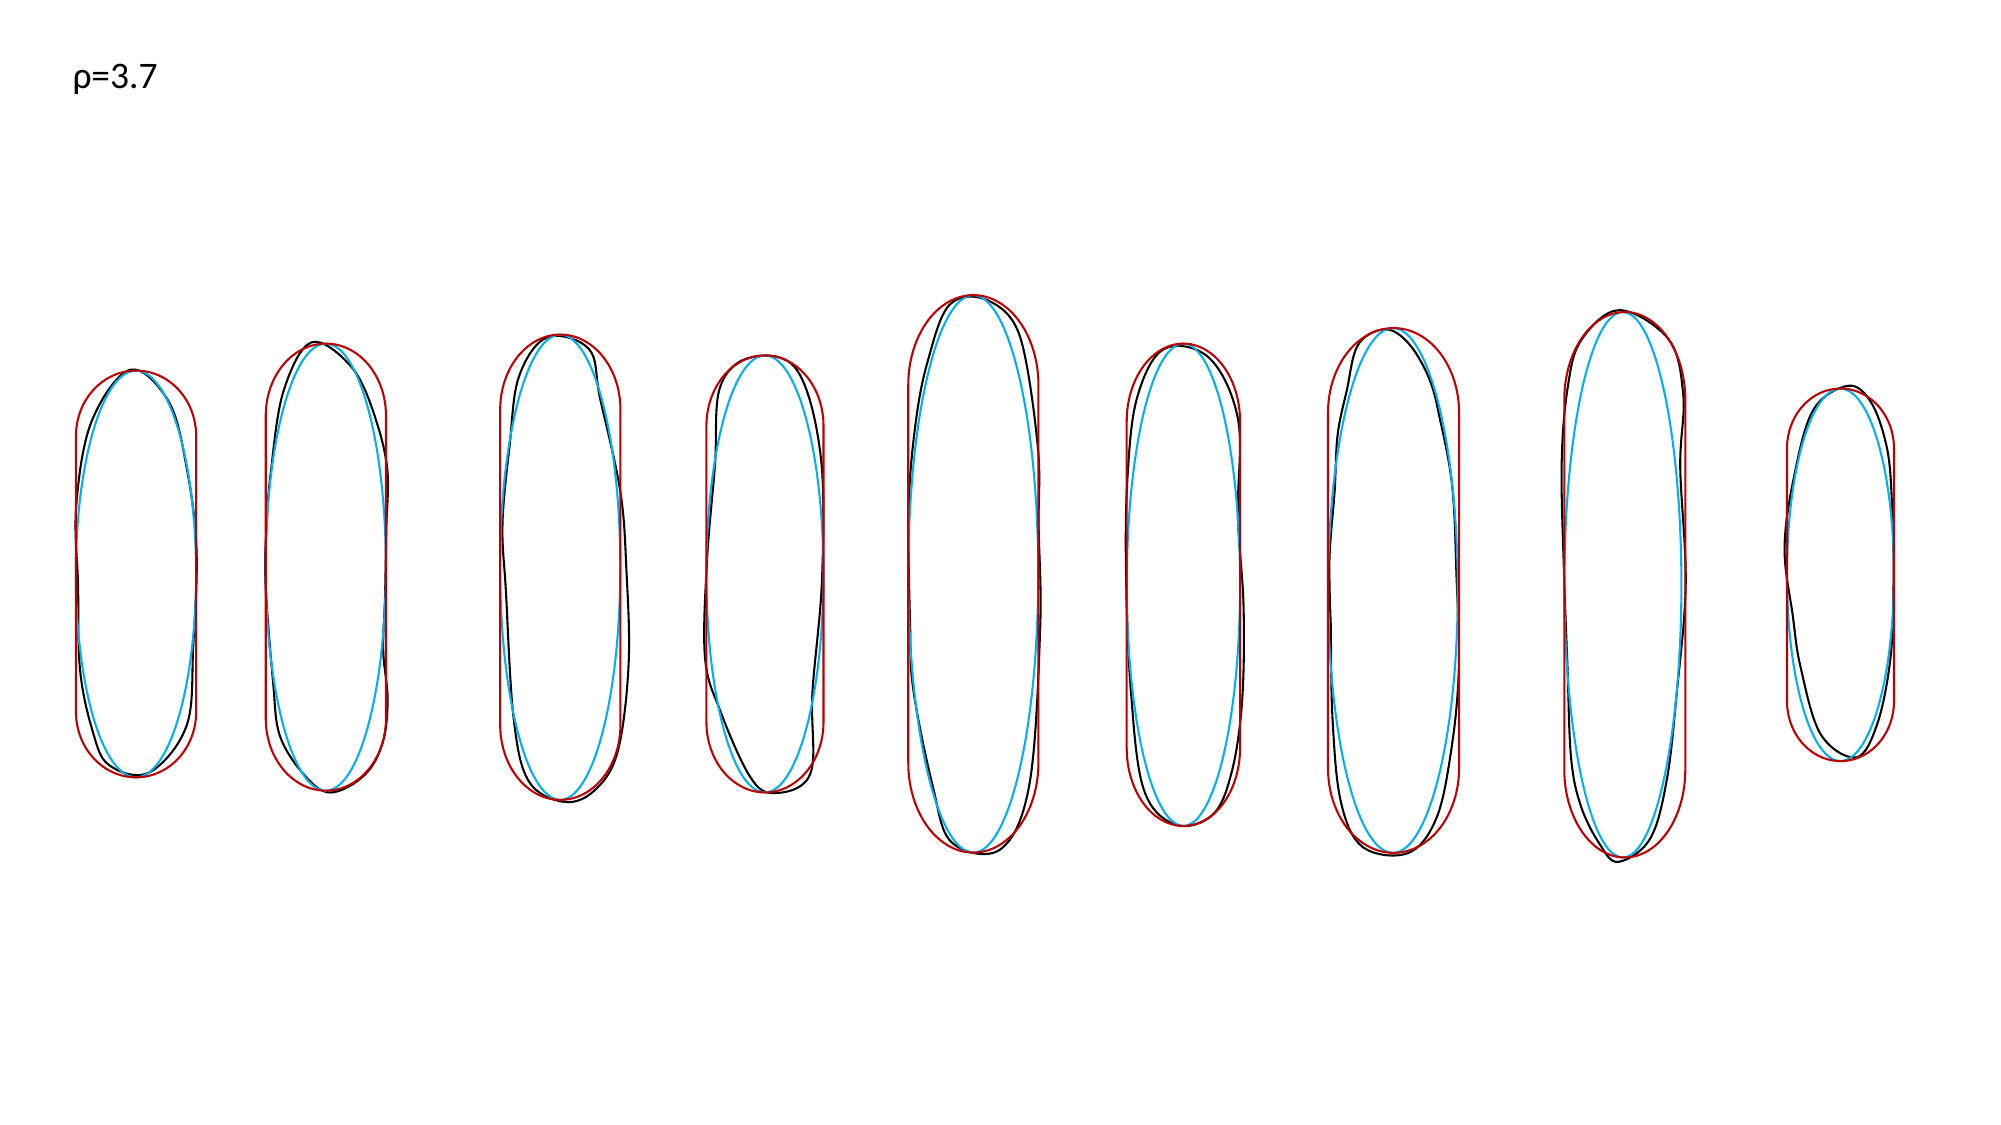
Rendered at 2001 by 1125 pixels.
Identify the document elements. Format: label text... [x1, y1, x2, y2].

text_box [1194, 328, 1512, 853]
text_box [1061, 343, 1194, 826]
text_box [190, 343, 460, 791]
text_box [638, 355, 817, 793]
text_box ρ=3.7 [57, 43, 174, 104]
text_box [817, 295, 1138, 853]
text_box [473, 334, 660, 800]
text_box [1778, 386, 1906, 762]
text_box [1512, 312, 1746, 858]
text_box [0, 370, 190, 778]
